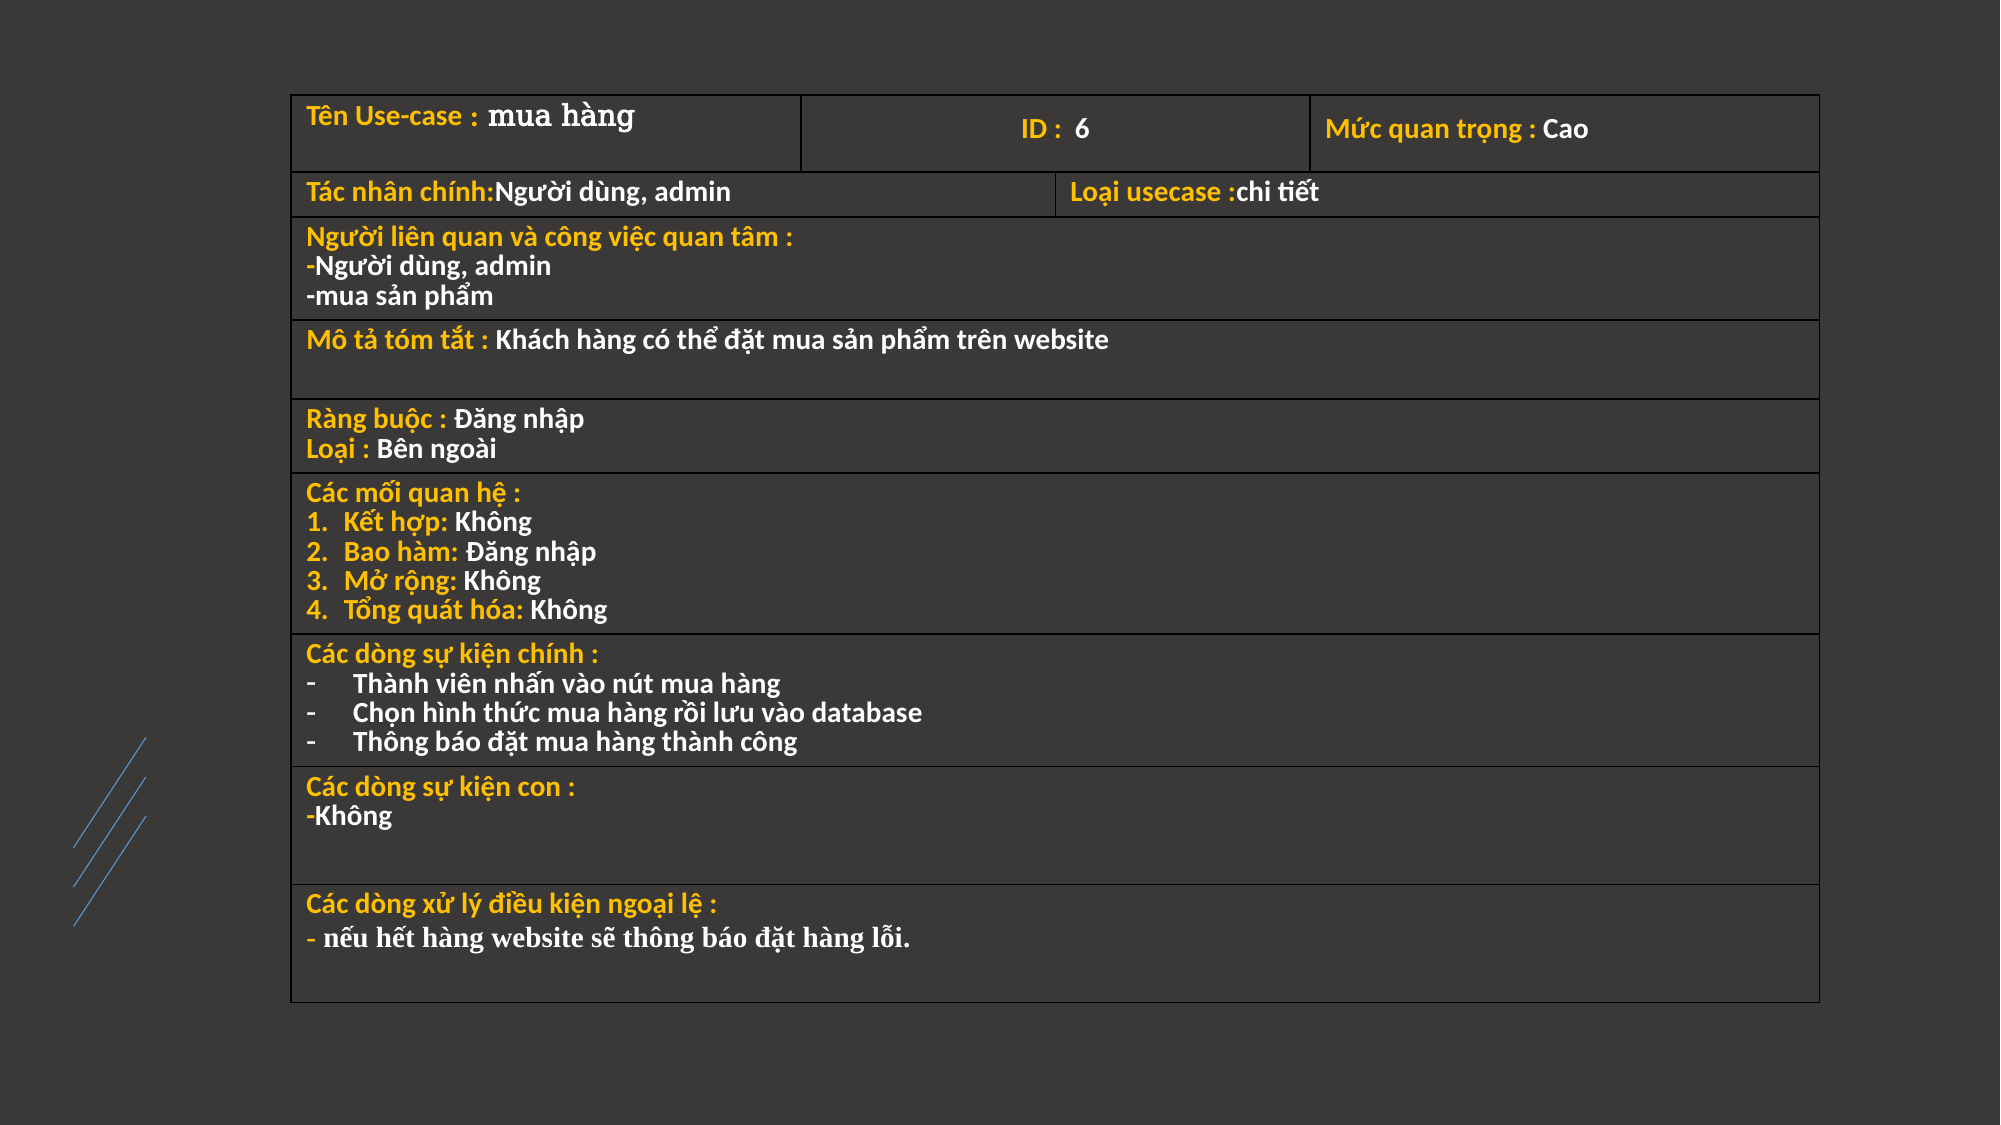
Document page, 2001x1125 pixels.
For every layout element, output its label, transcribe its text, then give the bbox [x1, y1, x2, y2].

table_header Tên Use-case : mua hàng [292, 96, 800, 171]
table_cell Ràng buộc : Đăng nhập Loại : Bên ngoài [292, 400, 1819, 472]
table_cell Người liên quan và công việc quan tâm : -Người dùng, admin -mua sản phẩm [292, 218, 1819, 319]
table_cell Các mối quan hệ : Kết hợp: Không Bao hàm: Đăng nhập Mở rộng: Không Tổng quát hóa: Không [292, 474, 1819, 633]
table_header Mức quan trọng : Cao [1311, 96, 1819, 171]
table_header ID : 6 [802, 96, 1309, 171]
table_cell Các dòng sự kiện con : -Không [292, 767, 1819, 884]
table_cell Các dòng sự kiện chính : Thành viên nhấn vào nút mua hàng Chọn hình thức mua hàng rồi lưu vào database Thông báo đặt mua hàng thành công [292, 635, 1819, 766]
table_cell Các dòng xử lý điều kiện ngoại lệ : - nếu hết hàng website sẽ thông báo đặt hàng lỗi. [292, 885, 1819, 1002]
table_cell Tác nhân chính:Người dùng, admin [292, 173, 1055, 216]
table_cell Loại usecase :chi tiết [1056, 173, 1819, 216]
table_cell Mô tả tóm tắt : Khách hàng có thể đặt mua sản phẩm trên website [292, 321, 1819, 398]
